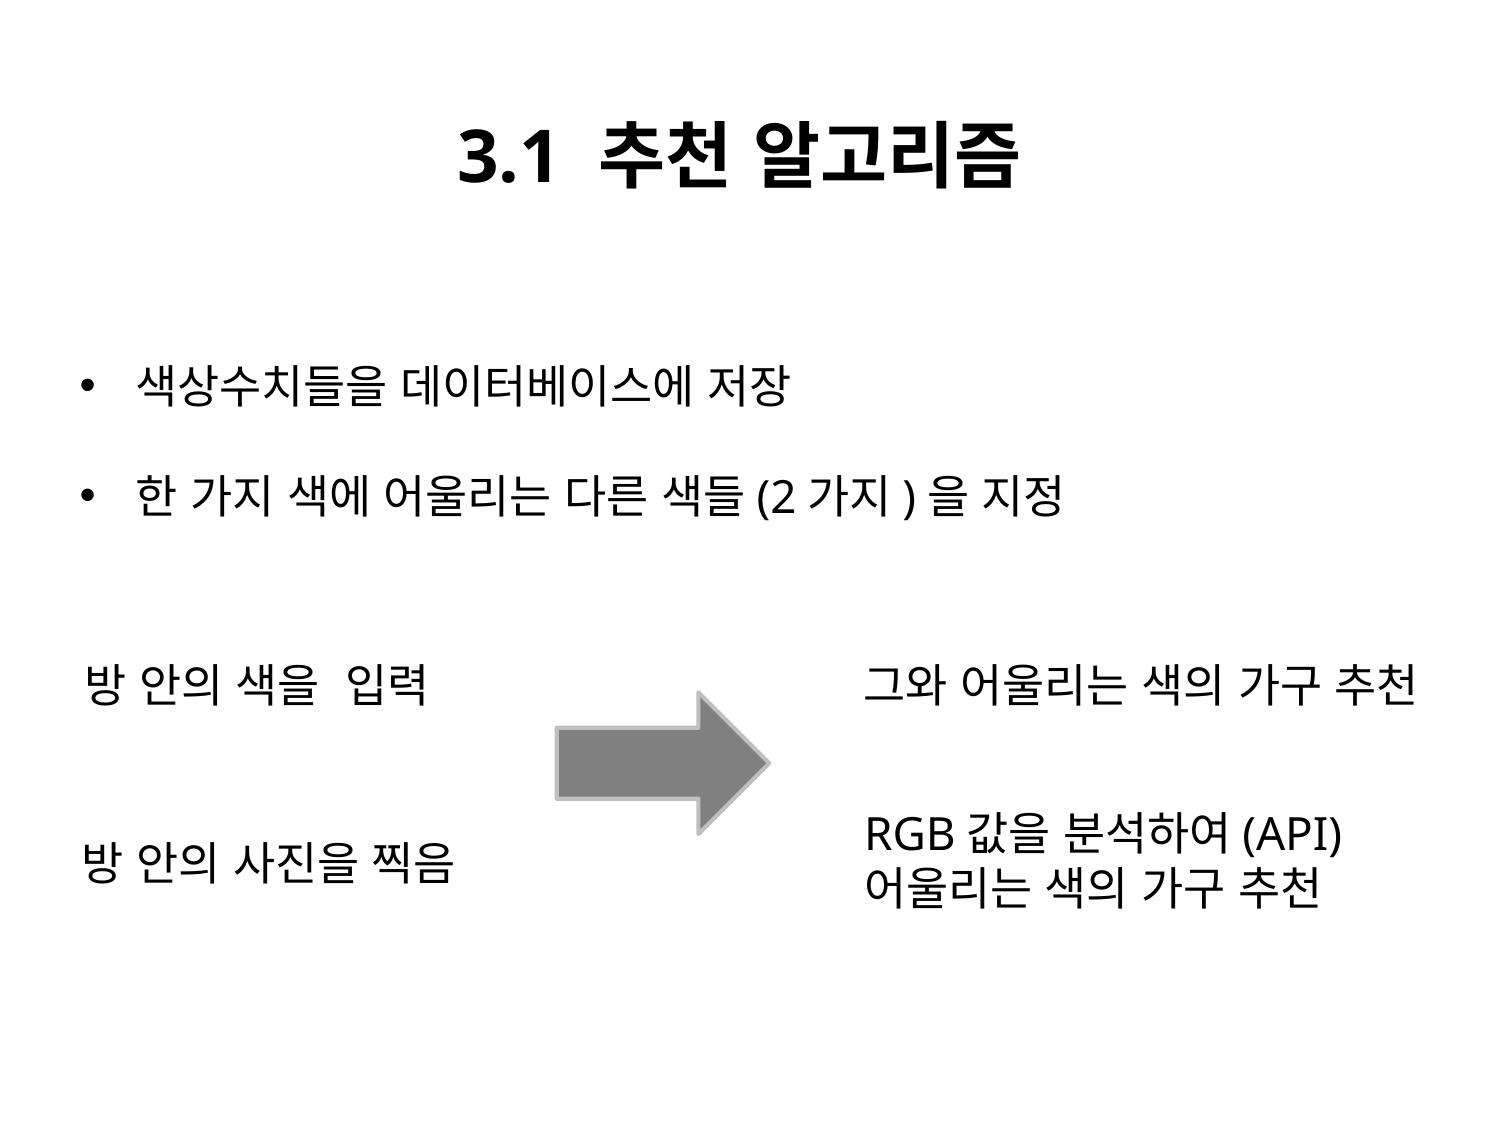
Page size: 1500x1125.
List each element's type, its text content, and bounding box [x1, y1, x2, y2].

text_box 방 안의 색을 입력 [69, 594, 1476, 845]
text_box 색상수치들을 데이터베이스에 저장 한 가지 색에 어울리는 다른 색들(2가지)을 지정 [64, 295, 1273, 530]
text_box 3.1 추천 알고리즘 [312, 101, 1187, 204]
text_box [554, 690, 772, 837]
text_box 방 안의 사진을 찍음 [66, 827, 552, 898]
text_box 그와 어울리는 색의 가구 추천 [849, 594, 1500, 720]
text_box RGB값을 분석하여(API) 어울리는 색의 가구 추천 [849, 797, 1405, 923]
